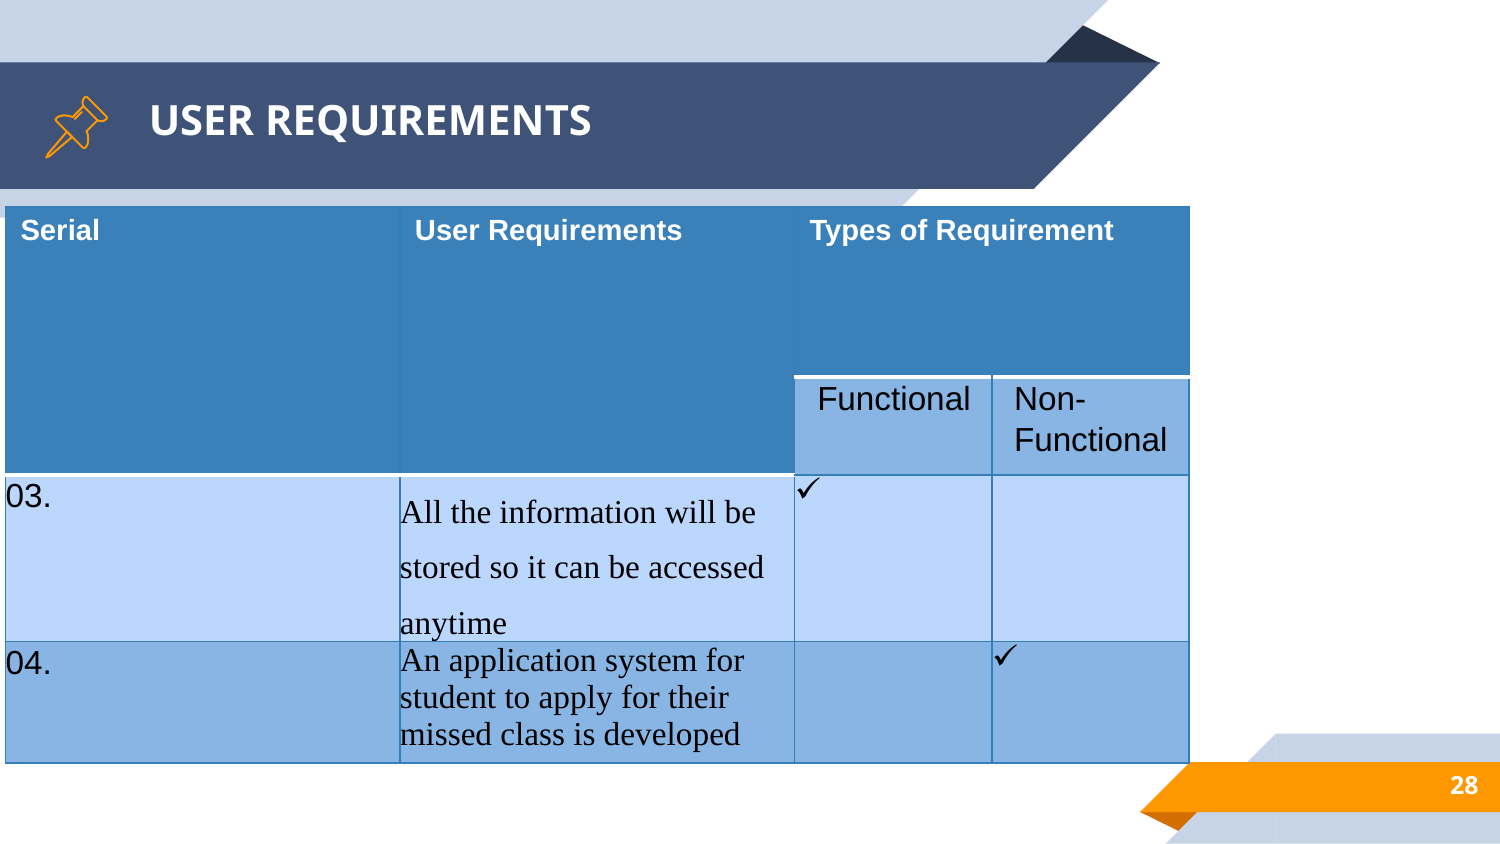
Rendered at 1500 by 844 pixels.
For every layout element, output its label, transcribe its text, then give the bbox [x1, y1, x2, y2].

table_cell All the information will be stored so it can be accessed anytime [401, 477, 794, 641]
table_cell [993, 476, 1188, 641]
table_header Types of Requirement [795, 208, 1188, 375]
table_cell 03. [6, 477, 399, 641]
table_cell [993, 642, 1188, 762]
table_cell Functional [795, 379, 991, 474]
table_cell Non- Functional [993, 379, 1188, 474]
table_cell An application system for student to apply for their missed class is developed [401, 642, 794, 762]
table_cell [795, 642, 991, 762]
table_header Serial [6, 208, 399, 473]
title USER REQUIREMENTS [133, 55, 1035, 182]
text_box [45, 96, 108, 158]
table_cell [795, 476, 991, 641]
slide_number 28 [1249, 760, 1494, 813]
table_header User Requirements [401, 208, 794, 473]
table_cell 04. [6, 642, 399, 762]
